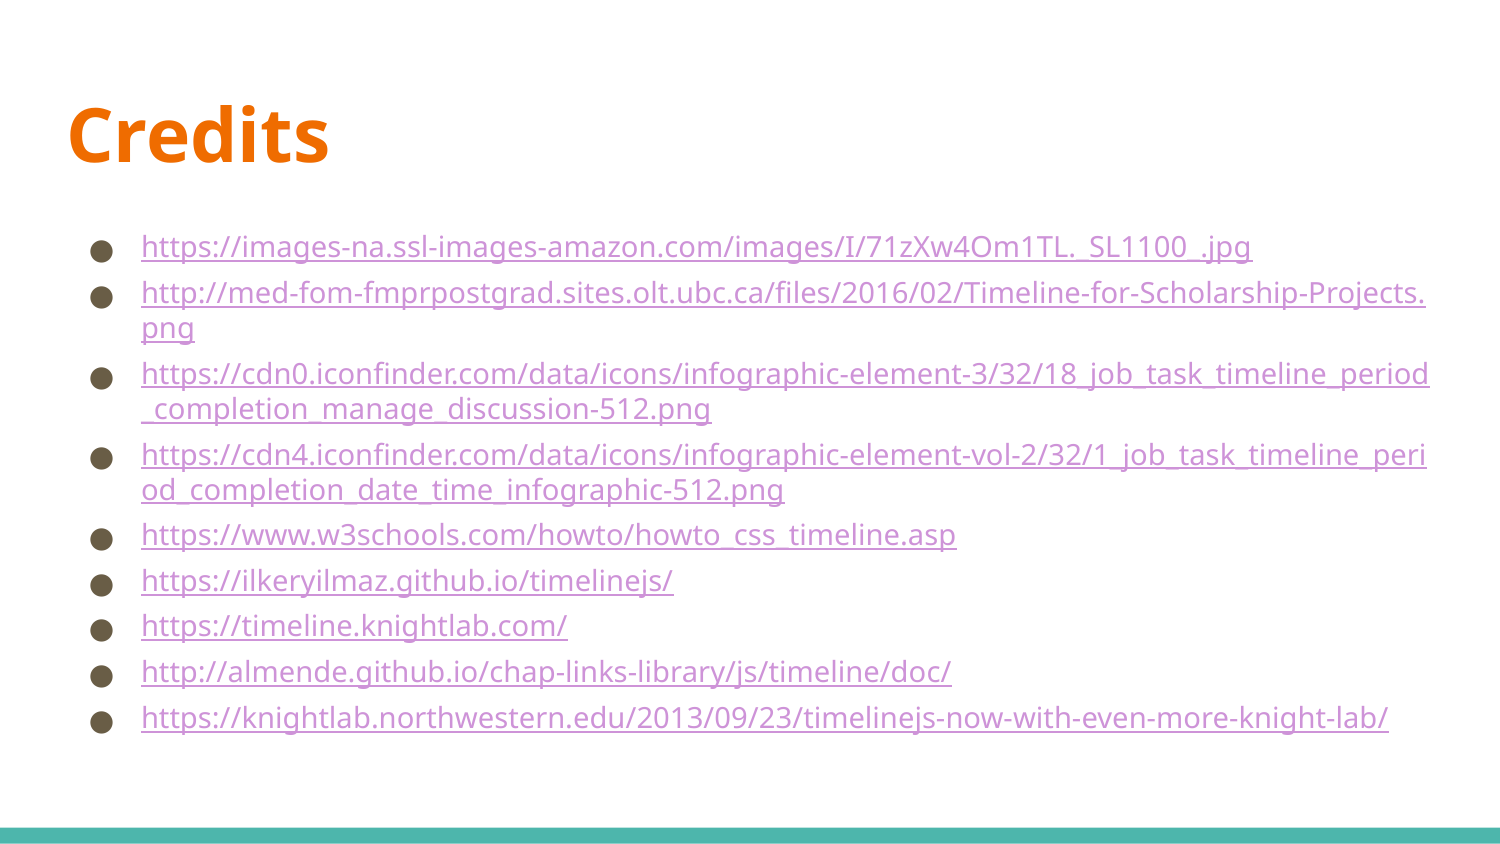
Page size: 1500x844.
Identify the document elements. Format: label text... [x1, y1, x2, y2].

title Credits [51, 72, 1449, 189]
list https://images-na.ssl-images-amazon.com/images/I/71zXw4Om1TL._SL1100_.jpg http://med-fom-fmprpostgrad.sites.olt.ubc.ca/files/2016/02/Timeline-for-Scholarship-Projects.png https://cdn0.iconfinder.com/data/icons/infographic-element-3/32/18_job_task_timeline_period_completion_manage_discussion-512.png https://cdn4.iconfinder.com/data/icons/infographic-element-vol-2/32/1_job_task_timeline_period_completion_date_time_infographic-512.png https://www.w3schools.com/howto/howto_css_timeline.asp https://ilkeryilmaz.github.io/timelinejs/ https://timeline.knightlab.com/ http://almende.github.io/chap-links-library/js/timeline/doc/ https://knightlab.northwestern.edu/2013/09/23/timelinejs-now-with-even-more-knight-lab/ [51, 207, 1449, 750]
